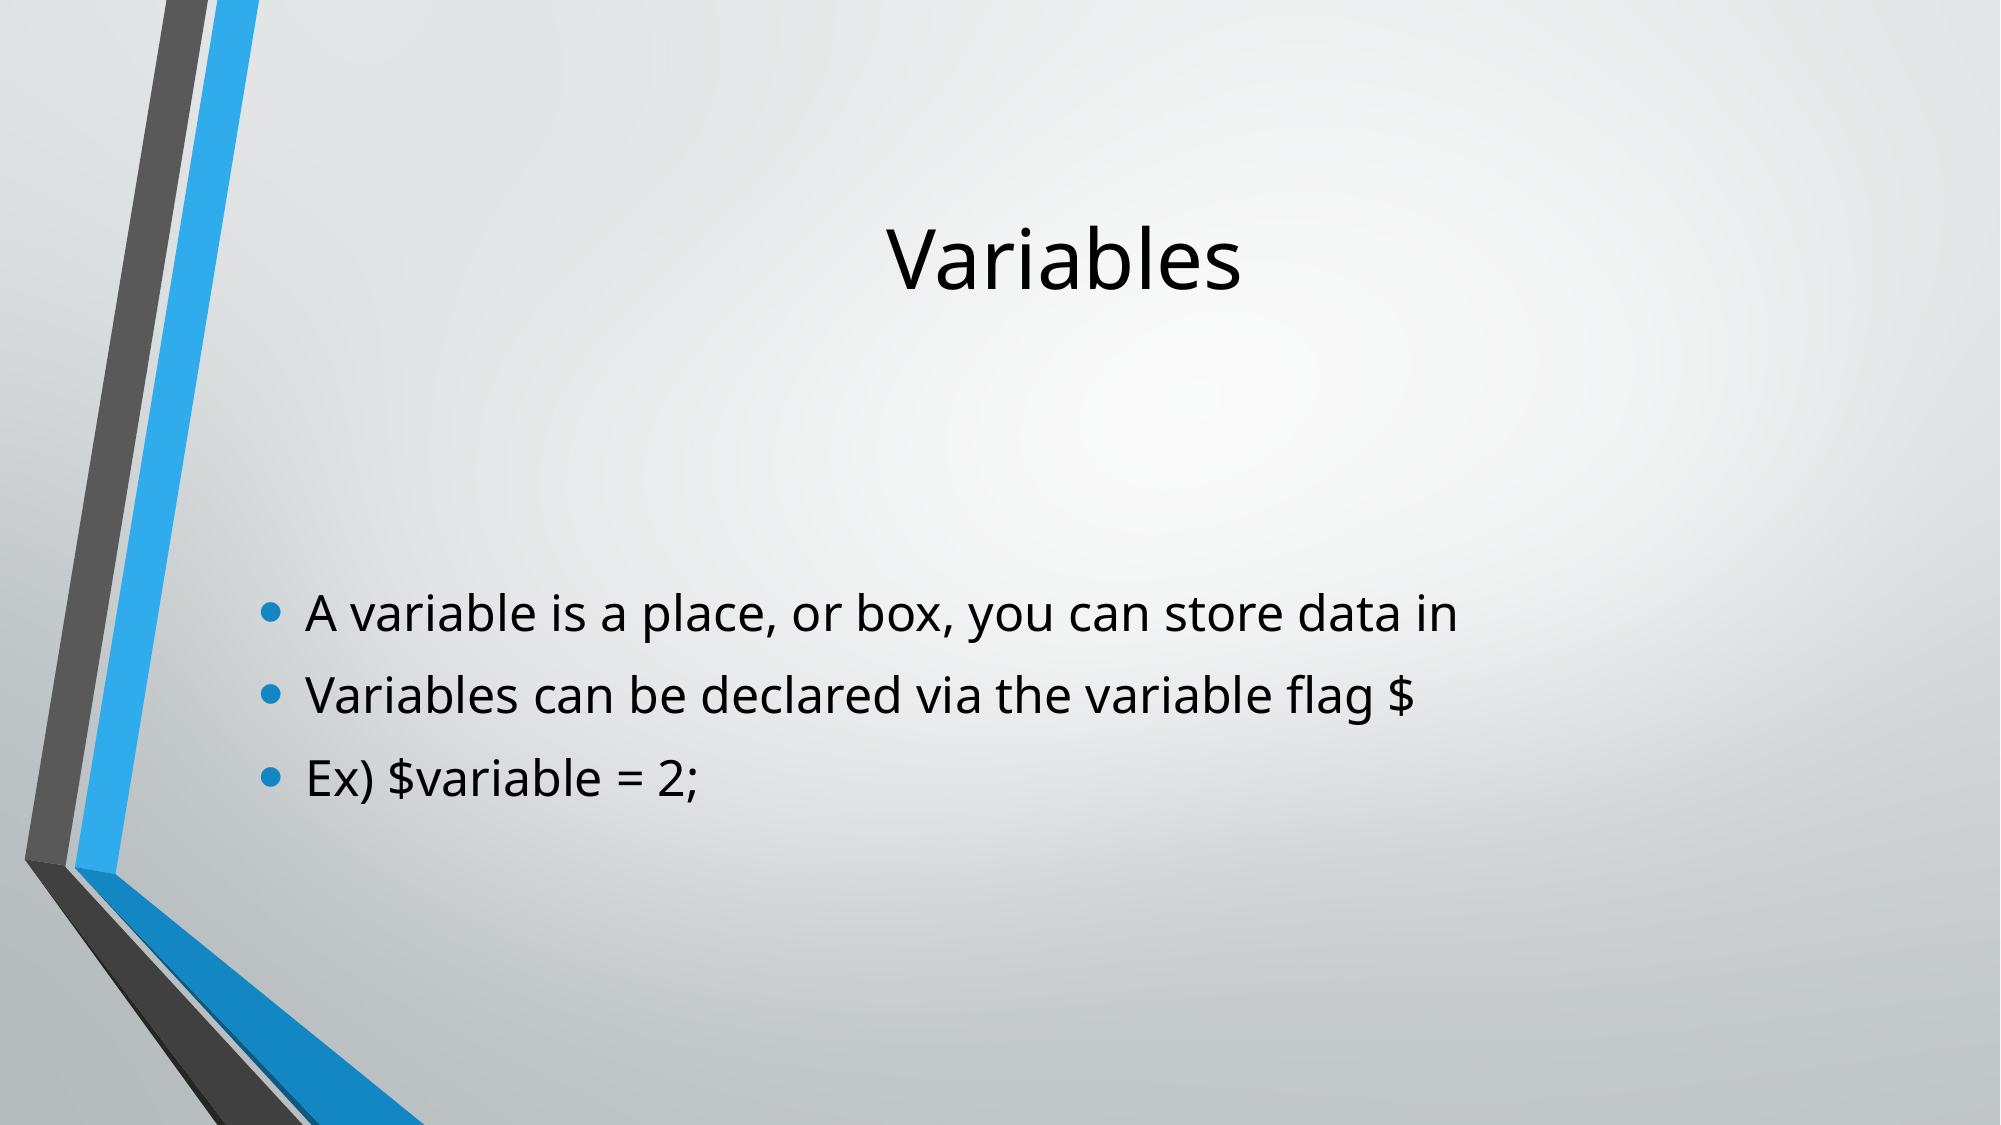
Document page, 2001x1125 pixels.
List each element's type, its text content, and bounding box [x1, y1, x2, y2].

title Variables [243, 112, 1887, 400]
list A variable is a place, or box, you can store data in Variables can be declared via the variable flag $ Ex) $variable = 2; [243, 437, 1887, 950]
